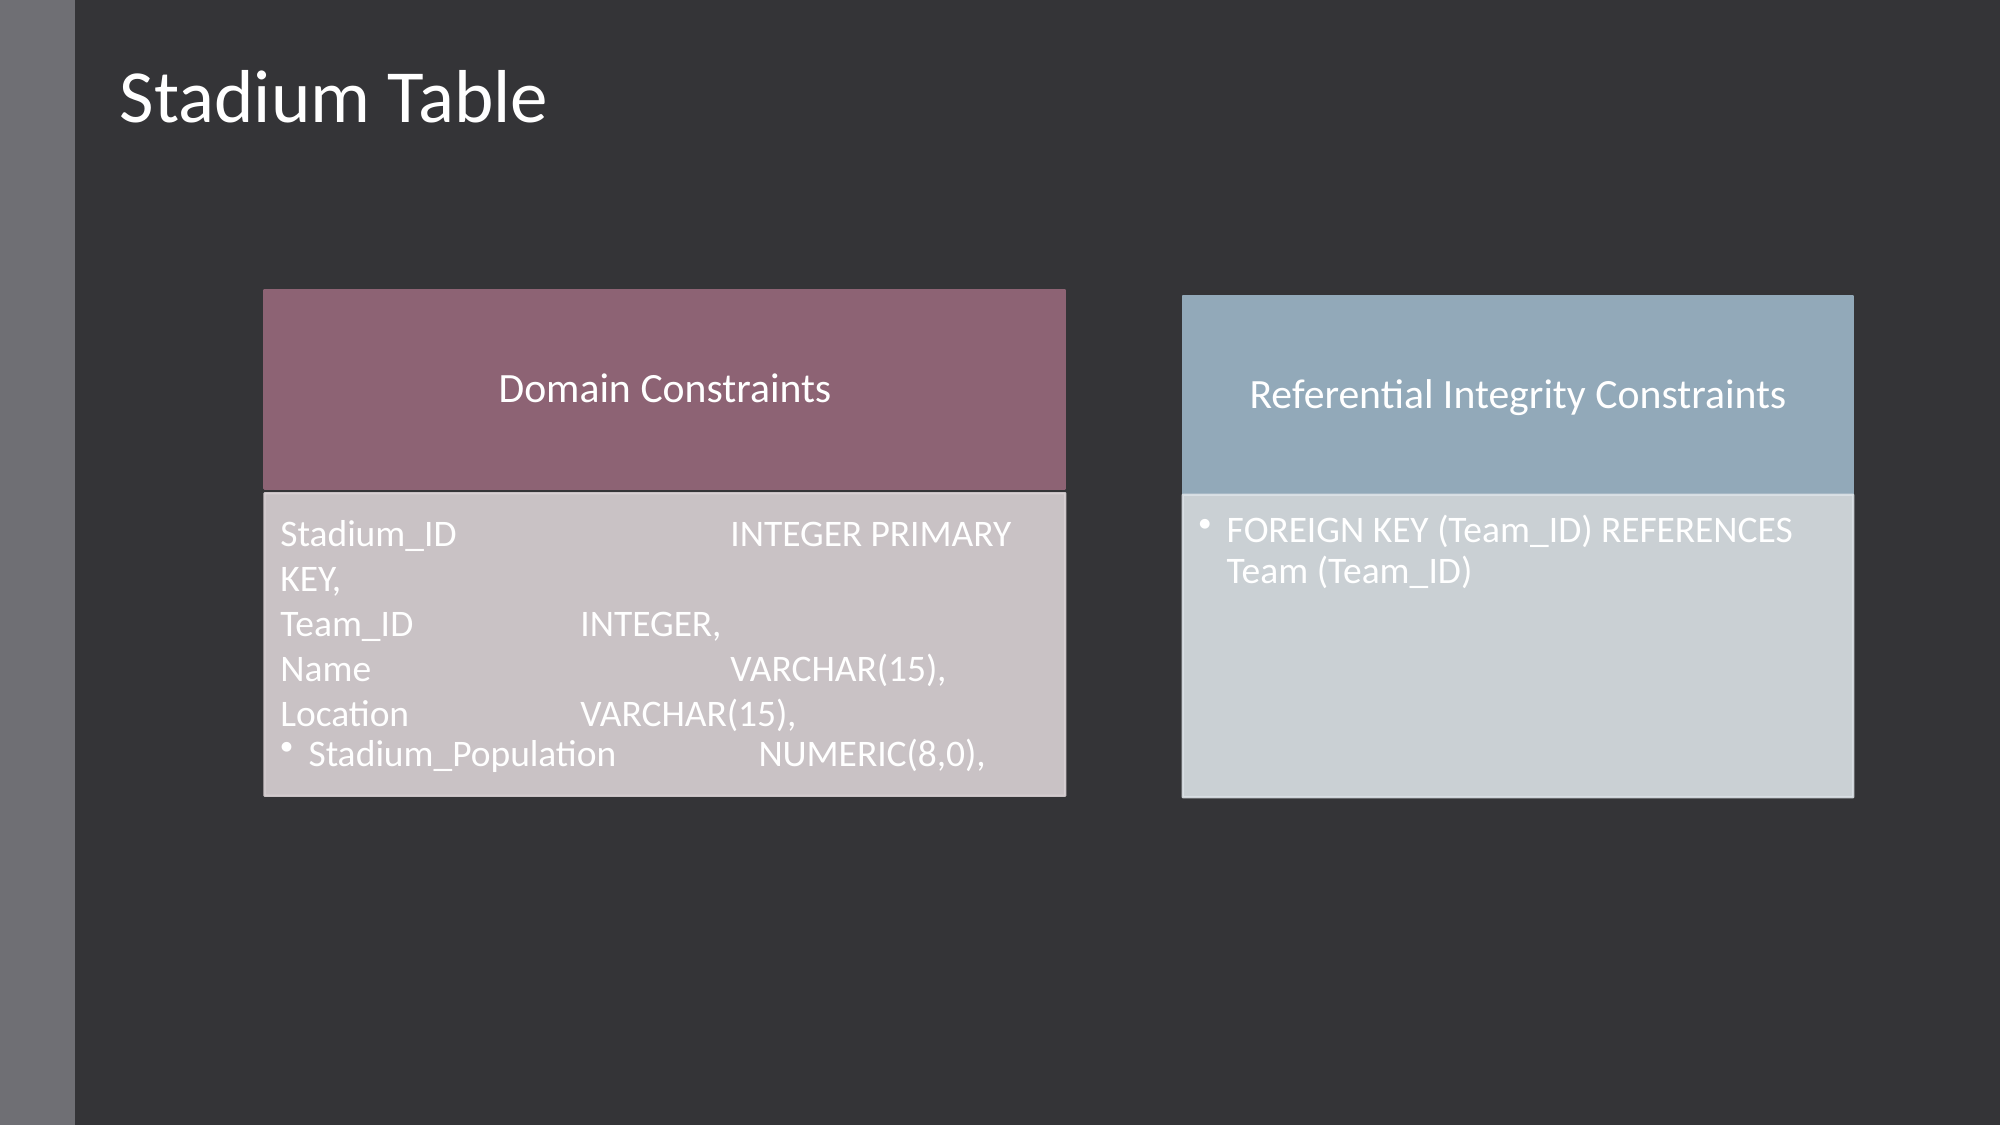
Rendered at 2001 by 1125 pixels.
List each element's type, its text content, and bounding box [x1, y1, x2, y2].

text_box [1182, 290, 1854, 804]
text_box Stadium Table [105, 40, 1088, 146]
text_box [264, 289, 1066, 801]
